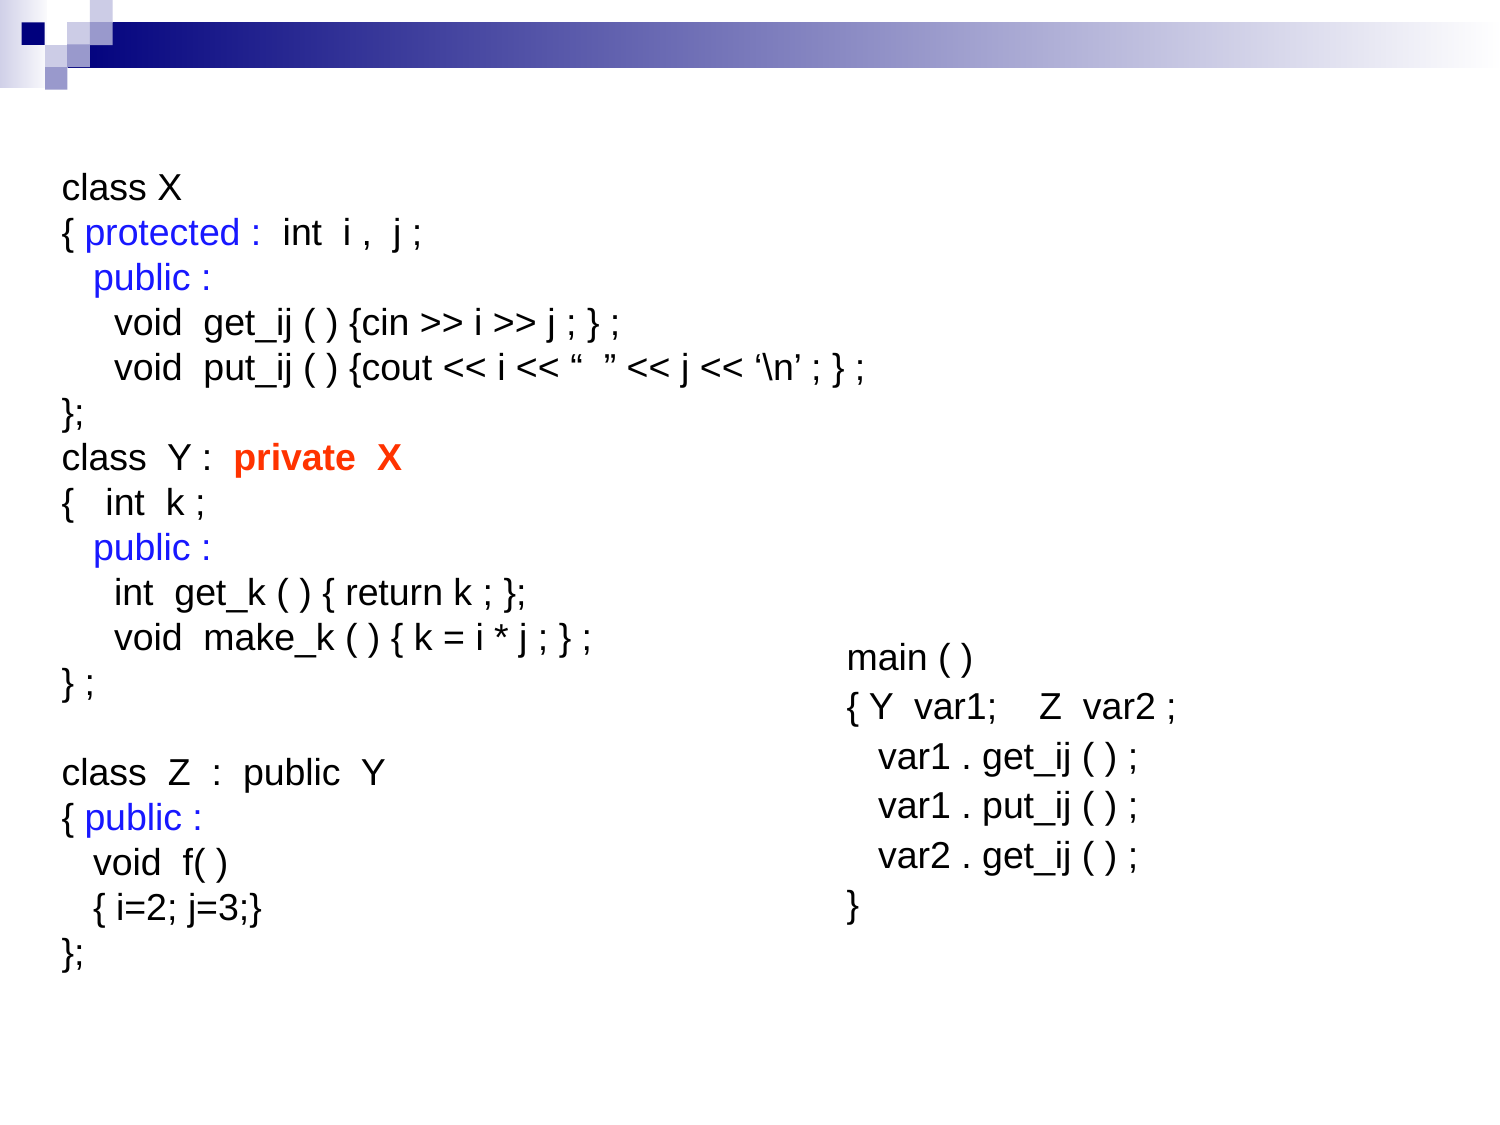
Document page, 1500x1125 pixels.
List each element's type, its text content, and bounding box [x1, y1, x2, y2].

text_box class X { protected : int i , j ; public : void get_ij ( ) {cin >> i >> j ; } ; void put_ij ( ) {cout << i << “ ” << j << ‘\n’ ; } ; }; class Y : private X { int k ; public : int get_k ( ) { return k ; }; void make_k ( ) { k = i * j ; } ; } ; class Z : public Y { public : void f( ) { i=2; j=3;} }; [46, 133, 1342, 981]
text_box main ( ) { Y var1; Z var2 ; var1 . get_ij ( ) ; var1 . put_ij ( ) ; var2 . get_ij ( ) ; } [831, 621, 1460, 933]
